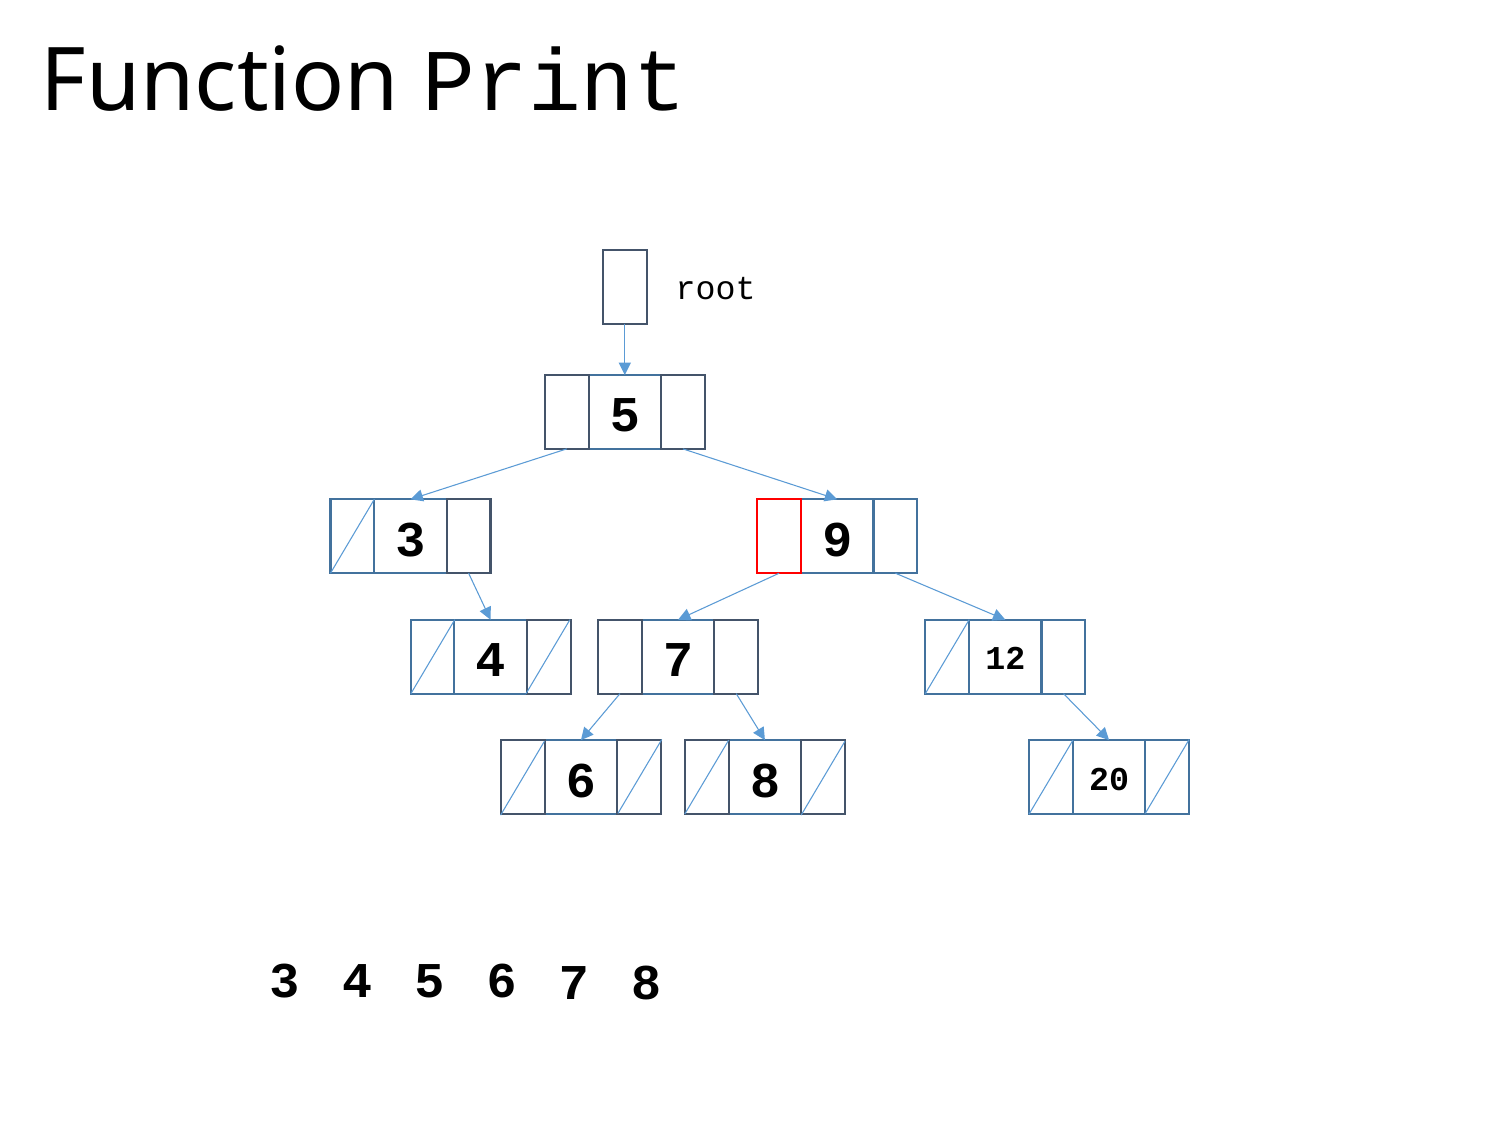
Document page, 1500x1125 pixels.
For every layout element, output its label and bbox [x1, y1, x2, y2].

title [25, 26, 1469, 138]
text_box [329, 249, 1190, 816]
text_box [247, 939, 683, 1017]
text_box [660, 258, 980, 314]
